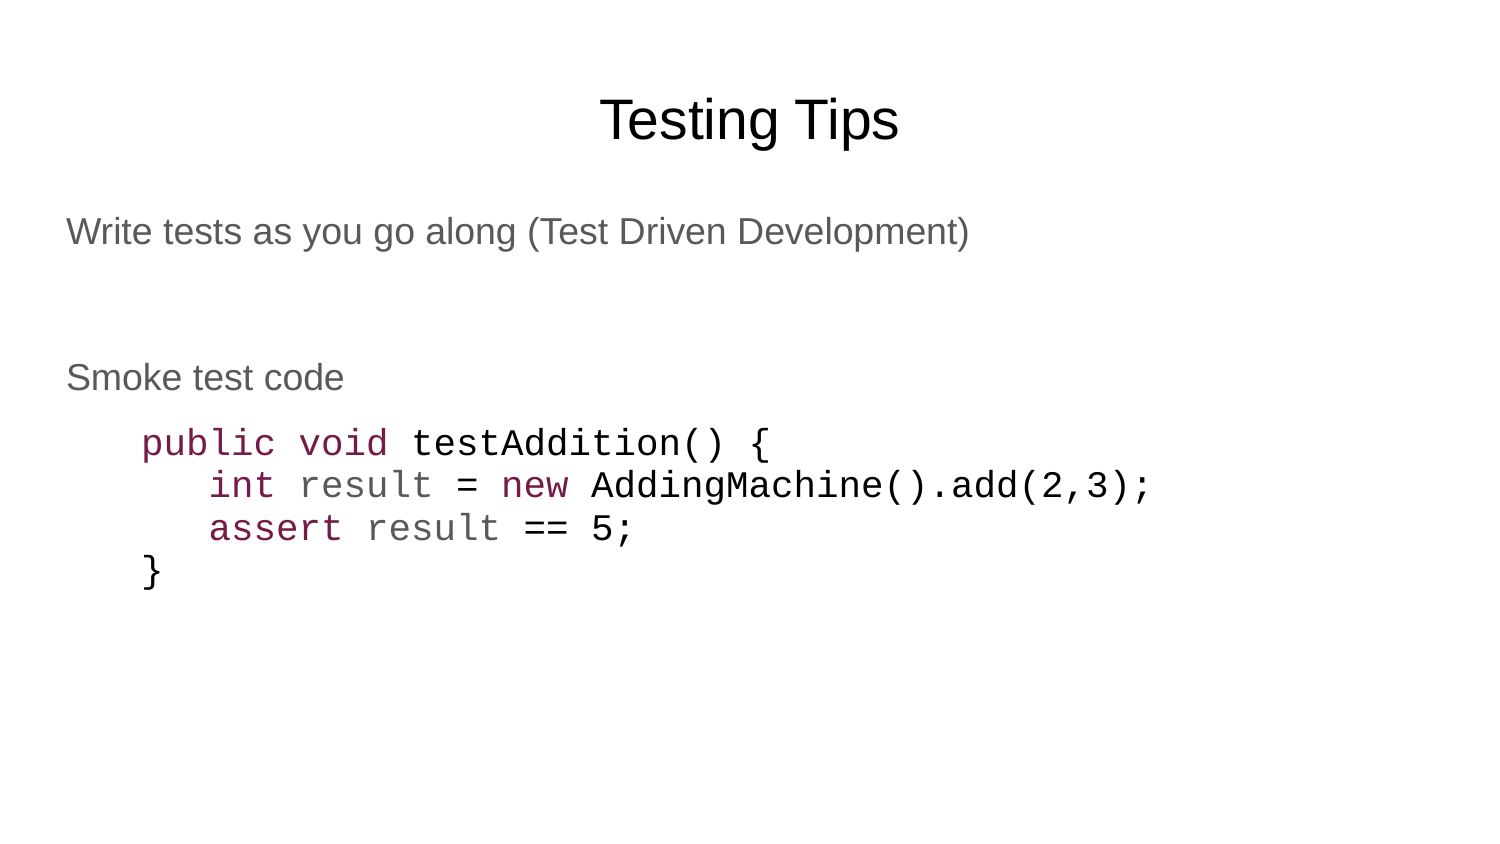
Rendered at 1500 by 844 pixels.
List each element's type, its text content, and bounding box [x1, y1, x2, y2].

title Testing Tips [51, 72, 1449, 167]
list Write tests as you go along (Test Driven Development) Smoke test code public void testAddition() { int result = new AddingMachine().add(2,3); assert result == 5; } [51, 189, 1449, 750]
